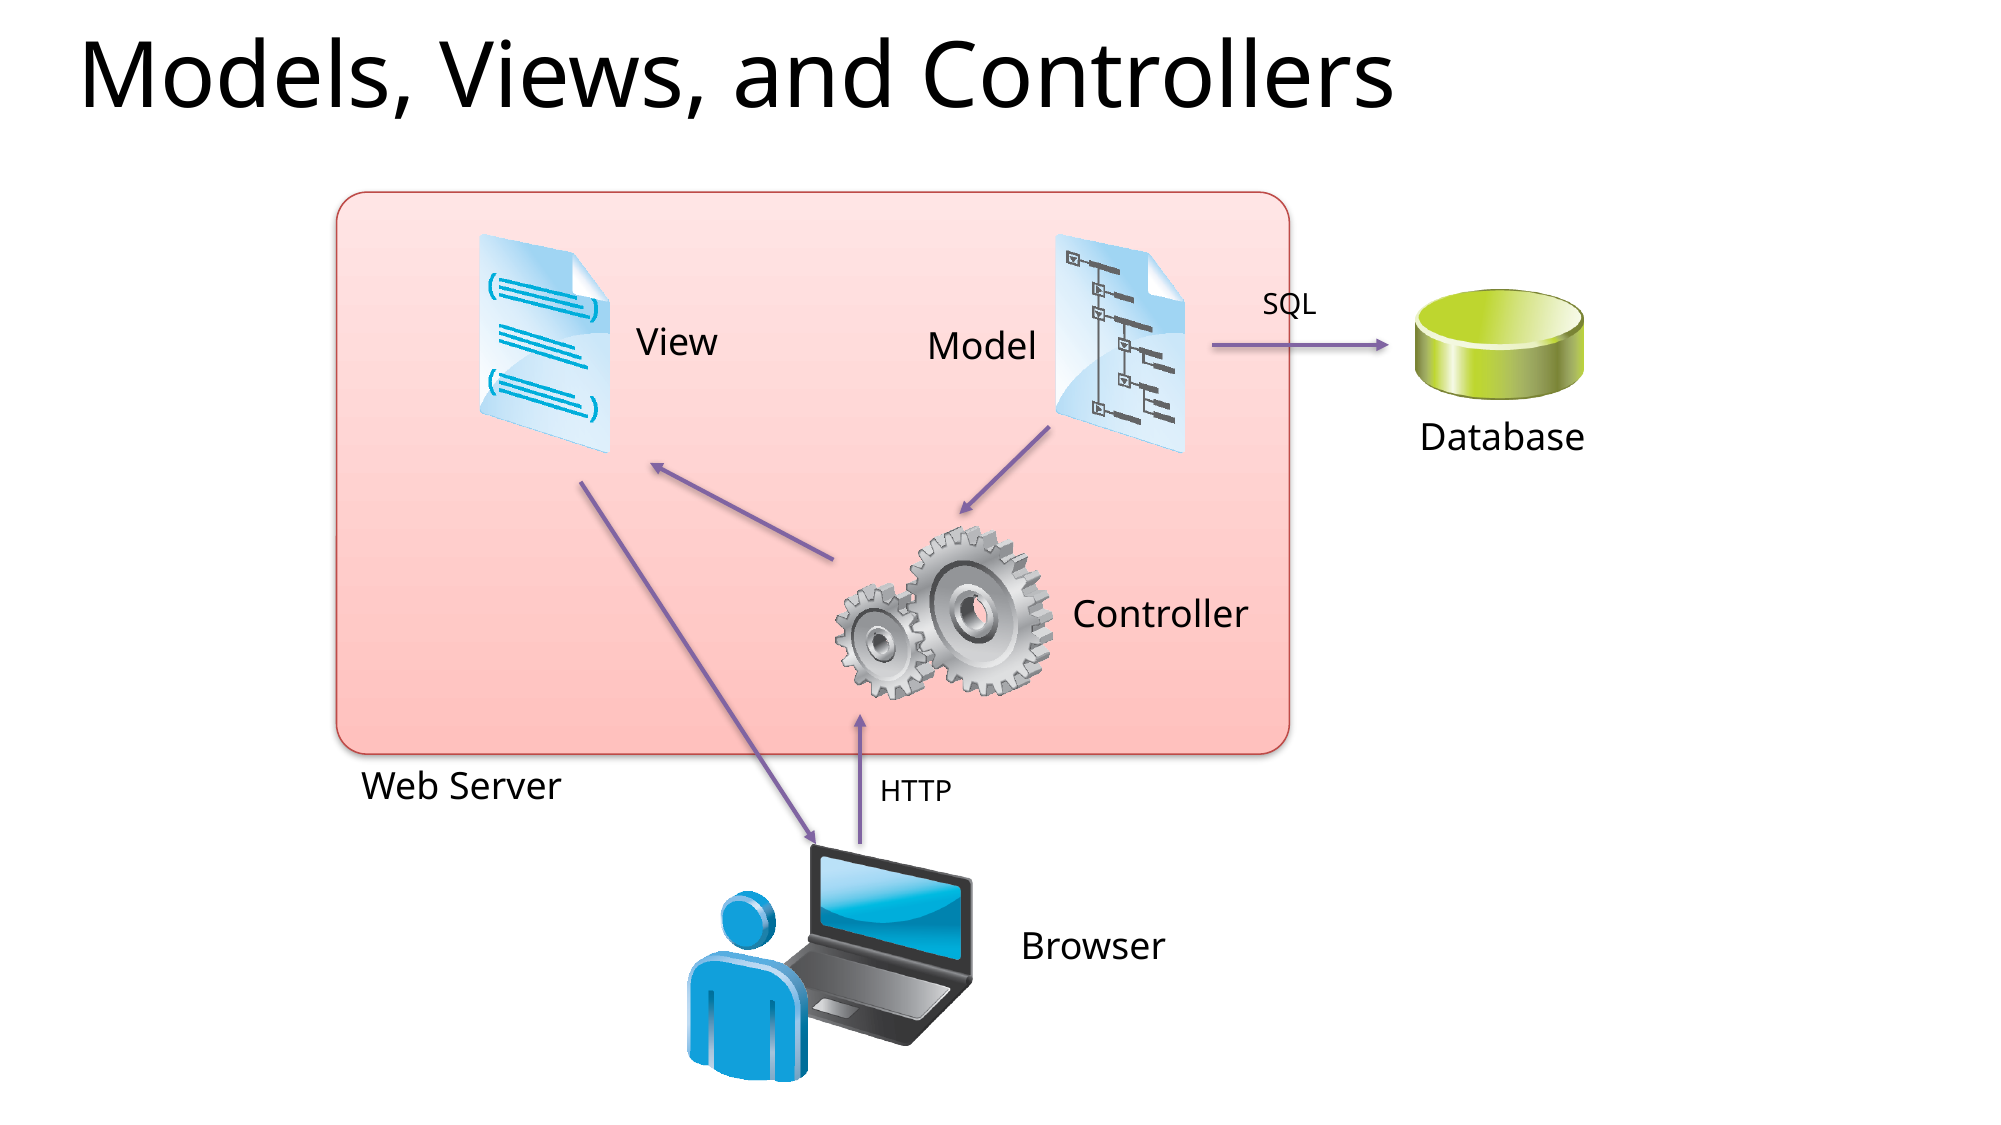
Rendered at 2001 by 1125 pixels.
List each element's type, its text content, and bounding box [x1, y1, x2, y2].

text_box Browser [1005, 914, 1182, 975]
text_box SQL [1247, 277, 1332, 328]
text_box Web Server [346, 754, 575, 815]
text_box HTTP [865, 764, 968, 815]
picture [835, 526, 1053, 700]
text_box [649, 462, 834, 561]
text_box [335, 191, 1291, 755]
picture [687, 843, 973, 1083]
text_box Database [1404, 405, 1601, 466]
text_box Controller [1057, 582, 1265, 643]
text_box View [621, 310, 734, 371]
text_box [959, 426, 1050, 515]
picture [478, 234, 611, 456]
picture [1415, 289, 1584, 401]
picture [1053, 234, 1187, 456]
text_box Model [912, 314, 1048, 375]
title Models, Views, and Controllers [62, 29, 1953, 205]
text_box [580, 481, 817, 845]
